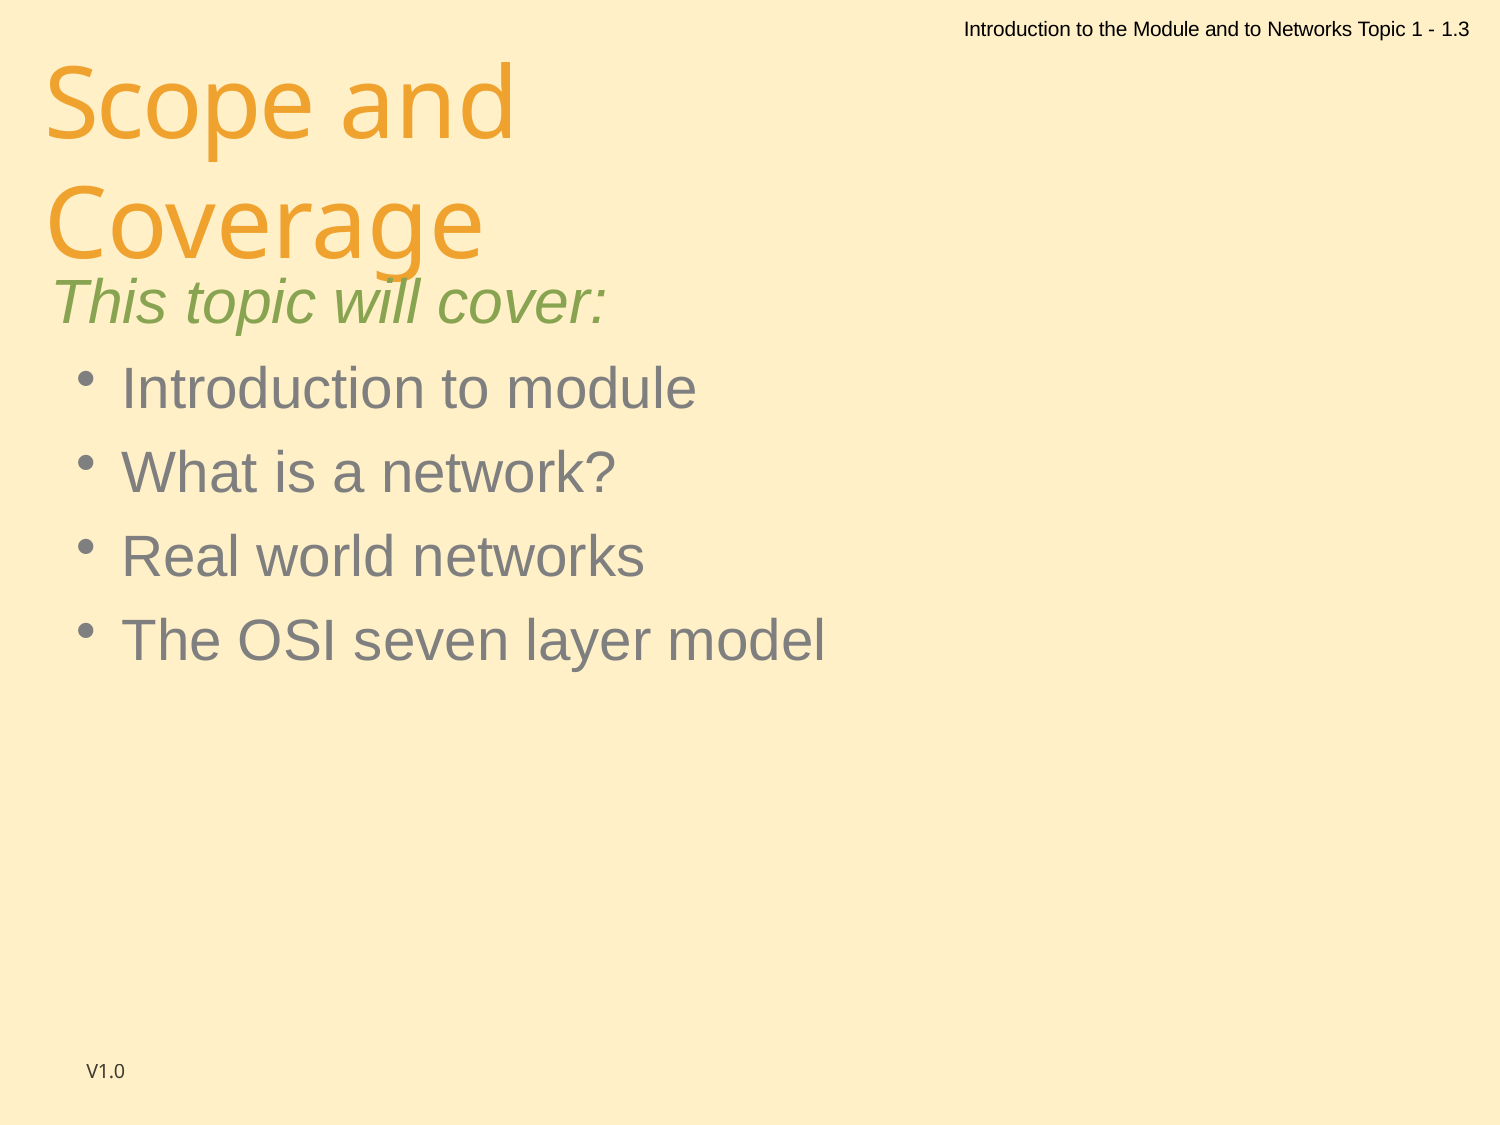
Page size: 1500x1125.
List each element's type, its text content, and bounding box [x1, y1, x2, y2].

title Scope and Coverage [42, 36, 975, 279]
slide_number V1.0 [84, 744, 591, 1125]
text_box This topic will cover: Introduction to module What is a network? Real world networks The OSI seven layer model [48, 243, 831, 673]
text_box Introduction to the Module and to Networks Topic 1 - 1.3 [961, 13, 1488, 41]
